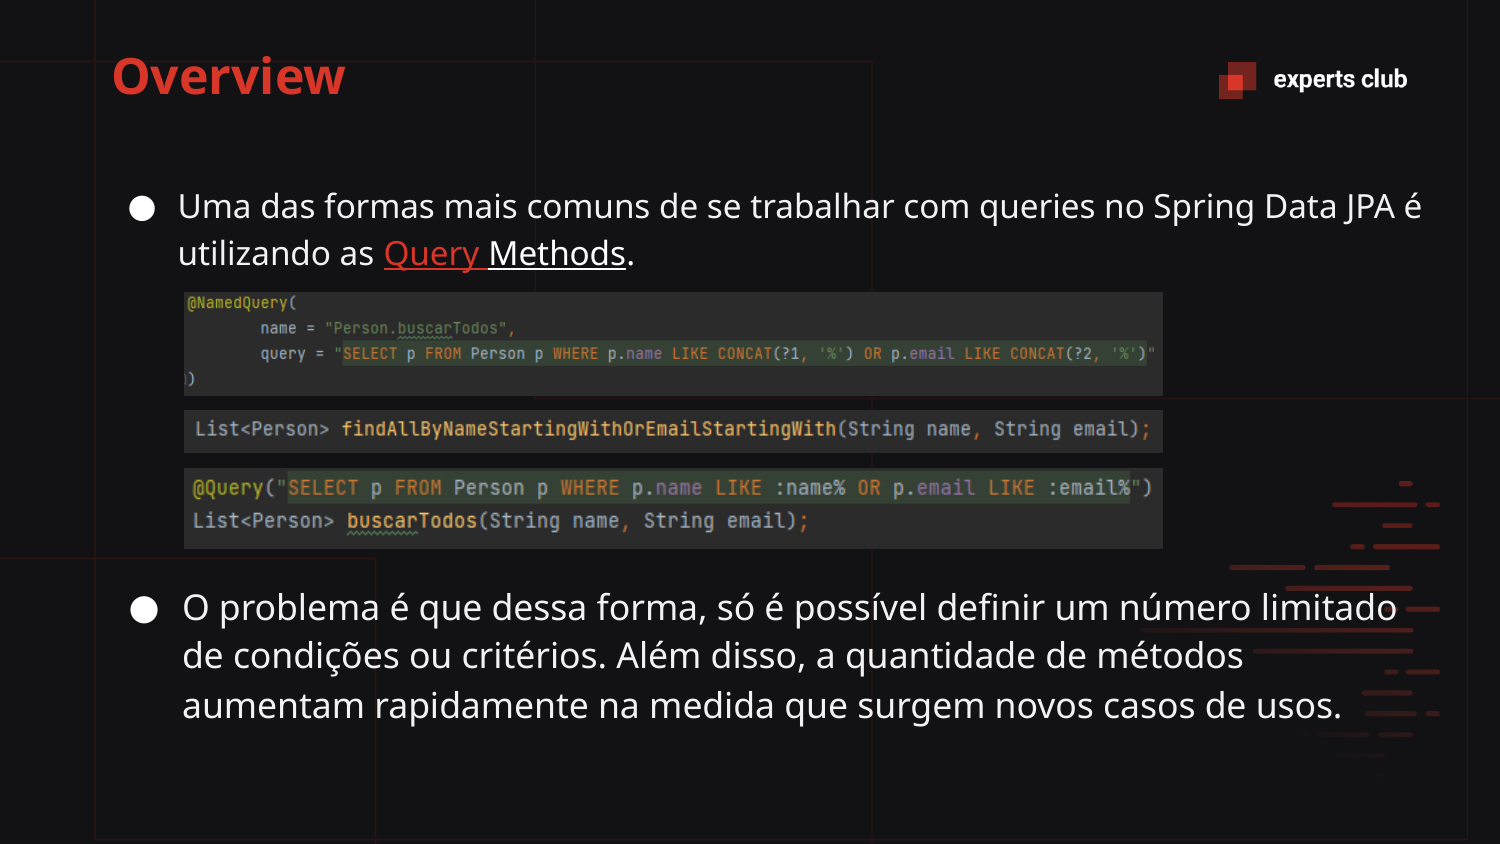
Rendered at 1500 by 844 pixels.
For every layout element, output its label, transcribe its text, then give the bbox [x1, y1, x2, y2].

text_box O problema é que dessa forma, só é possível definir um número limitado de condições ou critérios. Além disso, a quantidade de métodos aumentam rapidamente na medida que surgem novos casos de usos. [95, 562, 1449, 782]
list Uma das formas mais comuns de se trabalhar com queries no Spring Data JPA é utilizando as Query Methods. [96, 164, 1449, 293]
title Overview [96, 29, 1449, 124]
picture [0, 0, 1500, 844]
